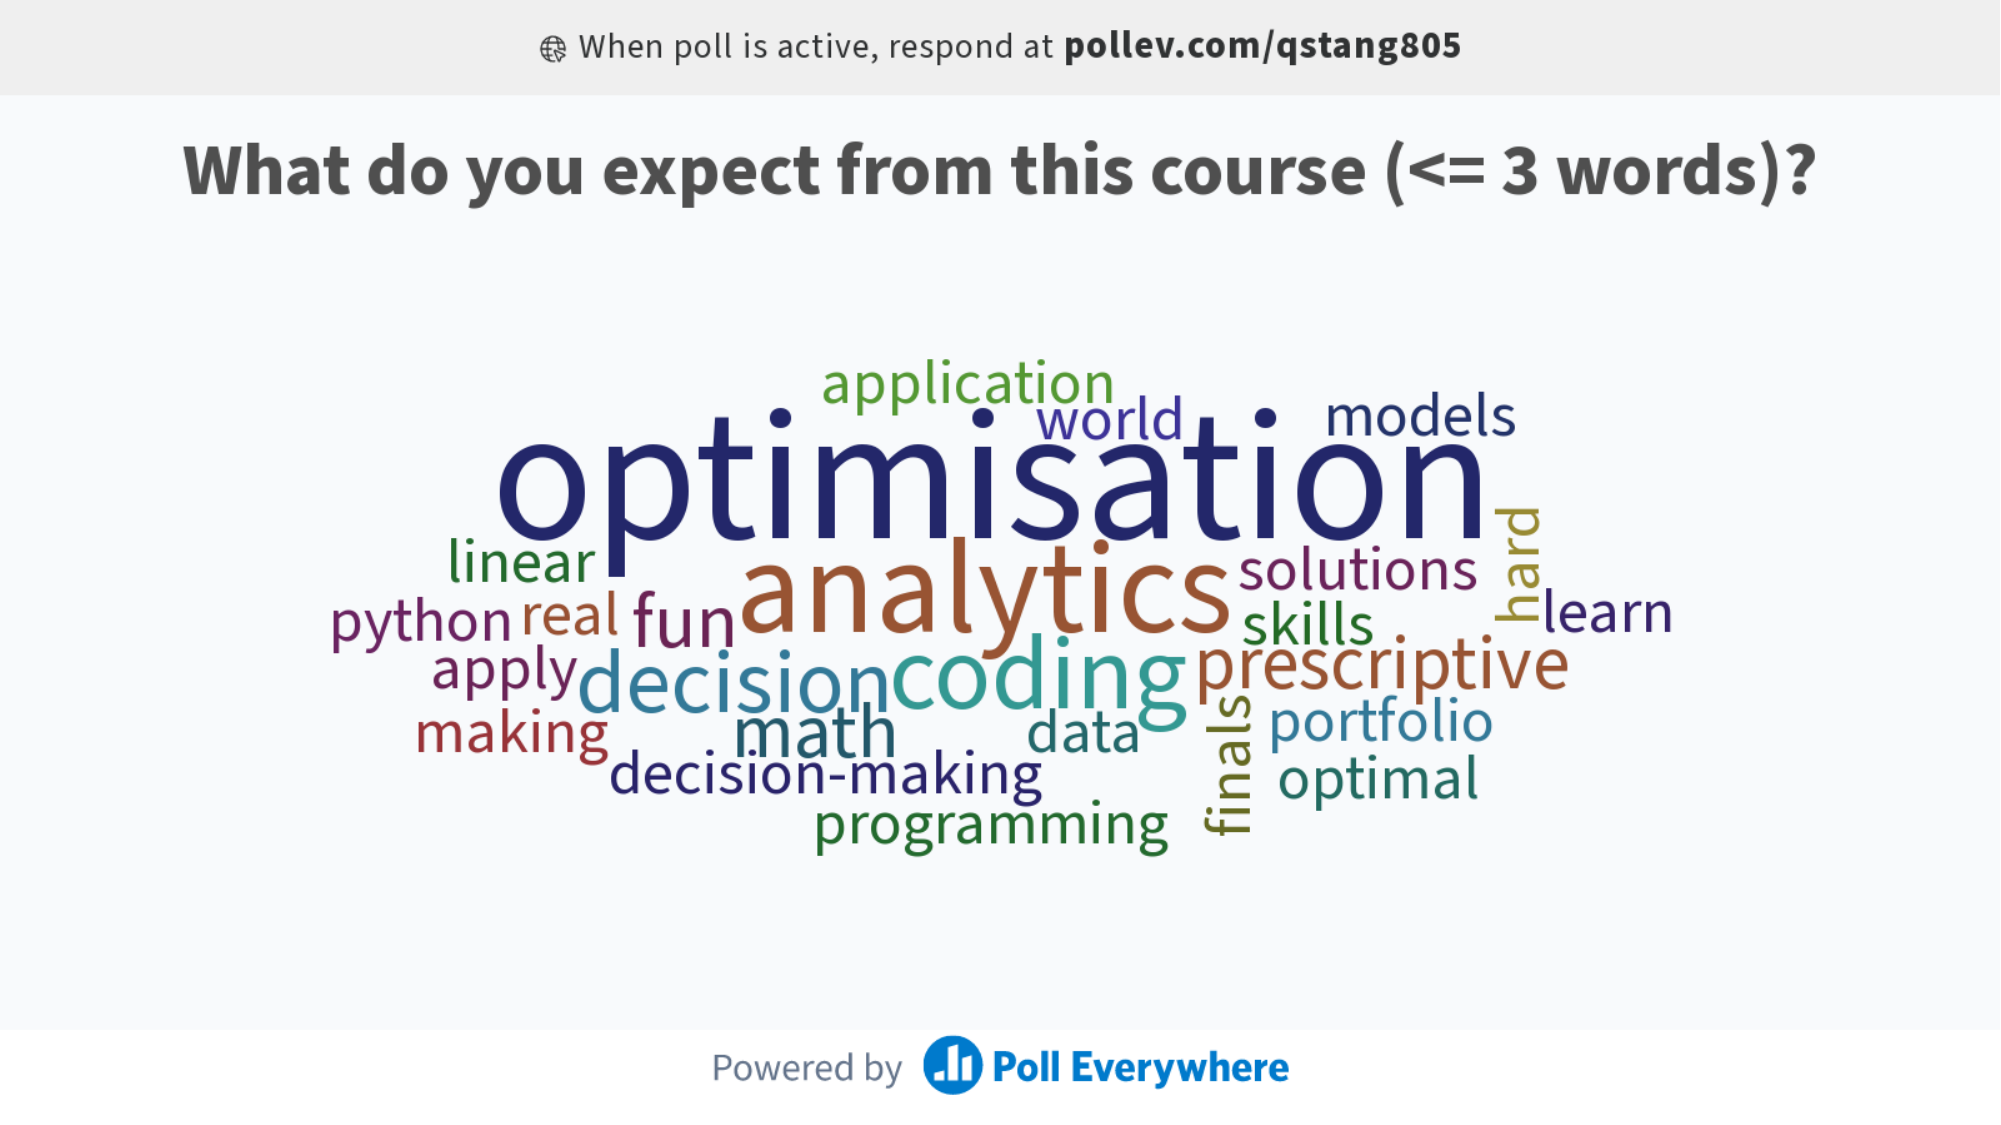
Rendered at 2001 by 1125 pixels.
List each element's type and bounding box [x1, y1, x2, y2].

list [0, 0, 2000, 1125]
